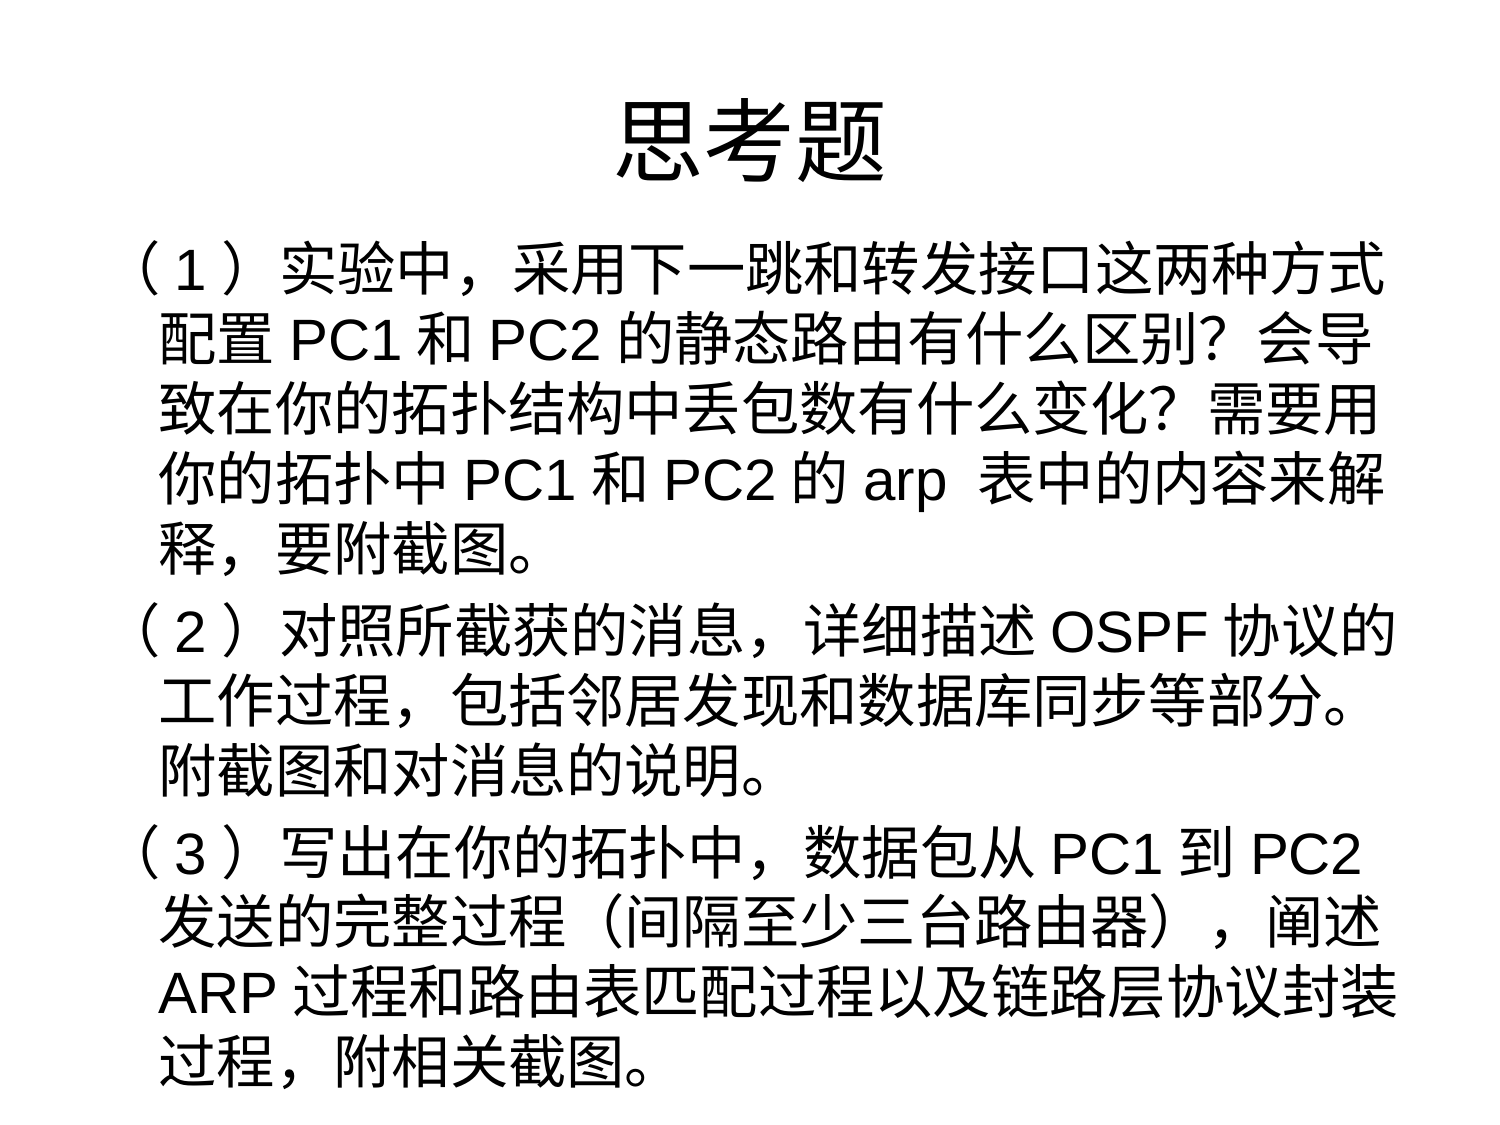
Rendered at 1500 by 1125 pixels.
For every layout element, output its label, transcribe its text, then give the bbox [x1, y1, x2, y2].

title 思考题 [74, 44, 1426, 233]
list （1）实验中，采用下一跳和转发接口这两种方式配置PC1和PC2的静态路由有什么区别？会导致在你的拓扑结构中丢包数有什么变化？需要用你的拓扑中PC1和PC2的arp 表中的内容来解释，要附截图。 （2）对照所截获的消息，详细描述OSPF协议的工作过程，包括邻居发现和数据库同步等部分。附截图和对消息的说明。 （3）写出在你的拓扑中，数据包从PC1到PC2发送的完整过程（间隔至少三台路由器），阐述ARP过程和路由表匹配过程以及链路层协议封装过程，附相关截图。 [87, 224, 1438, 968]
